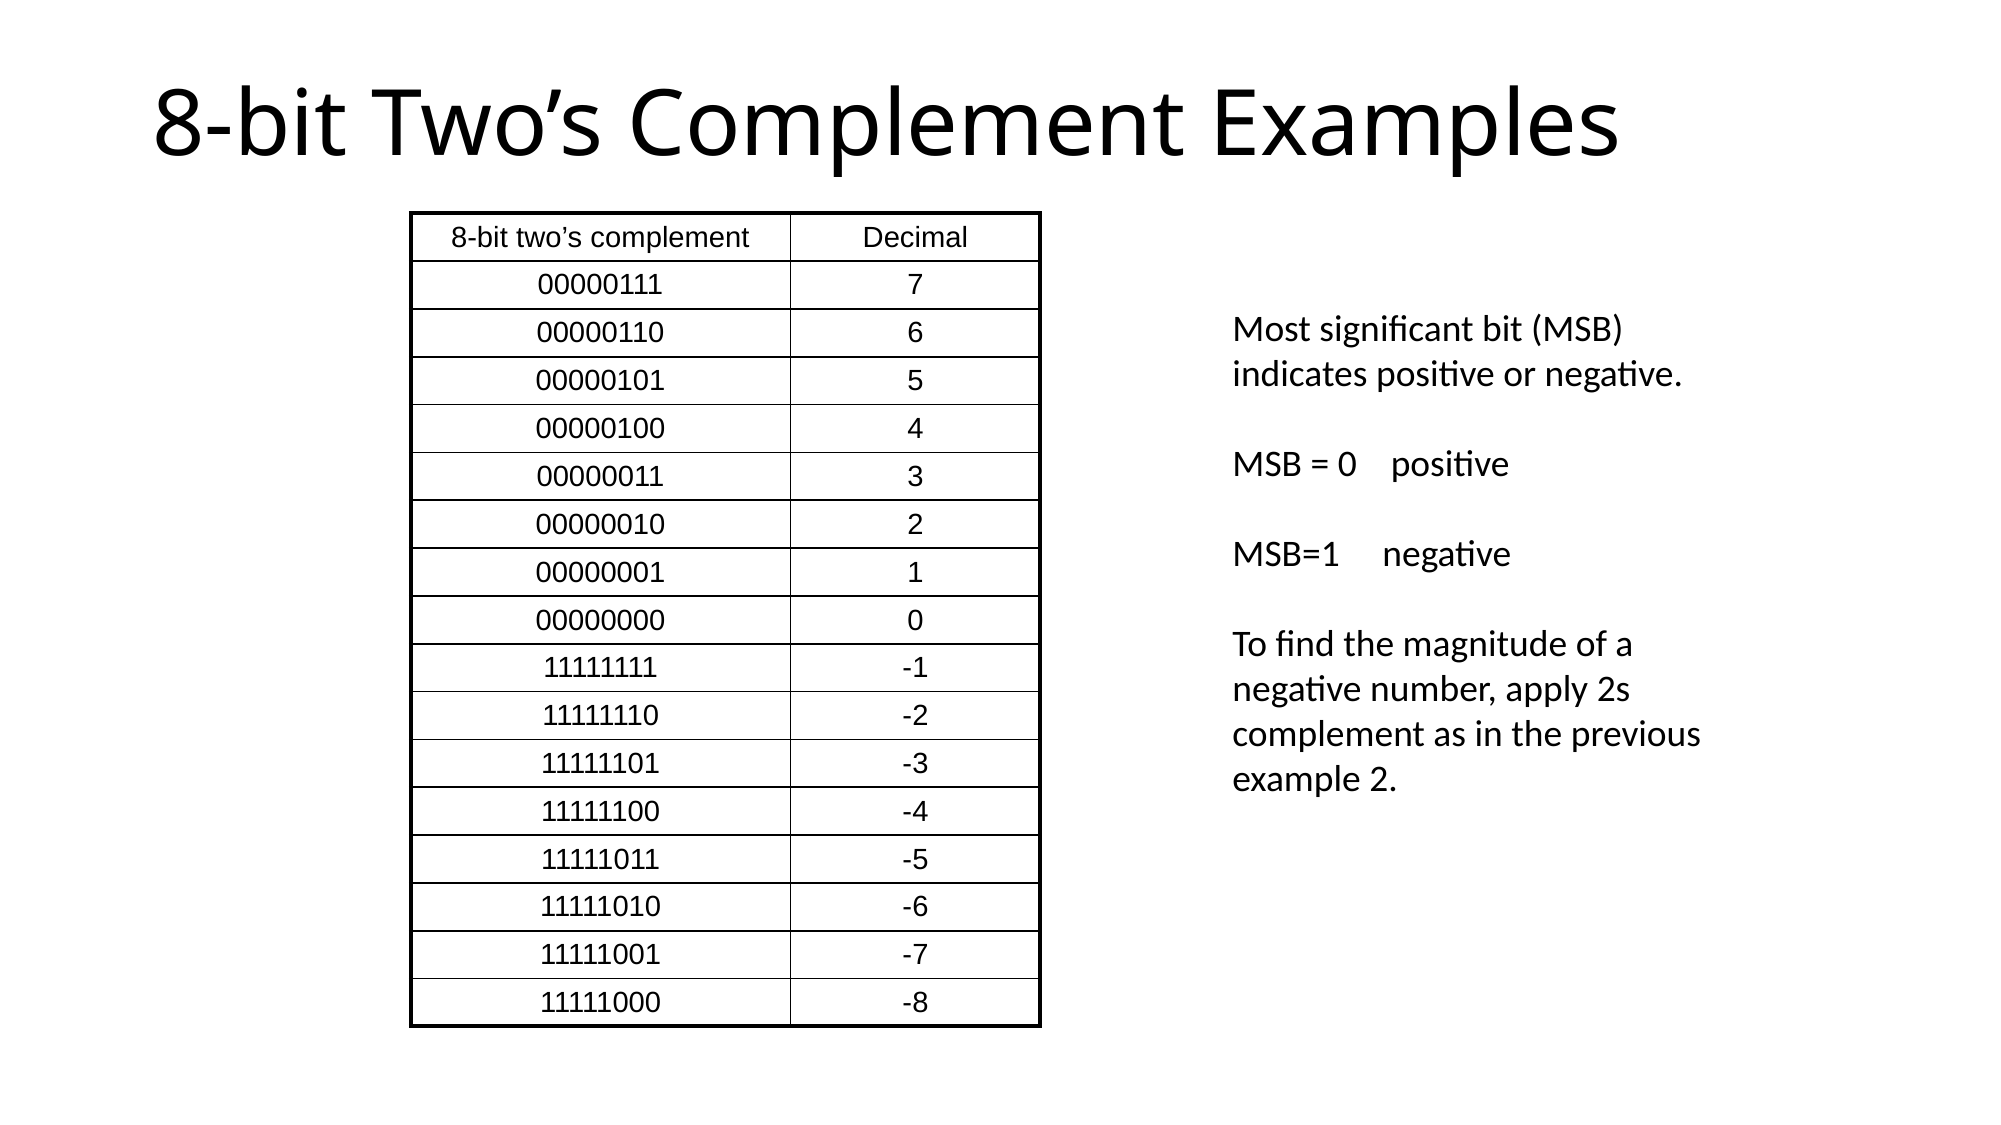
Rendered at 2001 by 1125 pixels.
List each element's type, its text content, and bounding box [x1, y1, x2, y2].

table_cell 3 [791, 453, 1038, 499]
table_cell 11111001 [413, 932, 790, 978]
table_header 8-bit two’s complement [413, 215, 790, 260]
table_cell 11111111 [413, 645, 790, 691]
table_cell -7 [791, 932, 1038, 978]
table_cell 11111101 [413, 740, 790, 786]
text_box Most significant bit (MSB) indicates positive or negative. MSB = 0 positive MSB=1 negative To find the magnitude of a negative number, apply 2s complement as in the previous example 2. [1217, 296, 1777, 1077]
table_cell 00000110 [413, 310, 790, 356]
table_cell -8 [791, 979, 1038, 1024]
table_cell 2 [791, 501, 1038, 547]
table_cell 11111011 [413, 836, 790, 882]
table_cell 00000100 [413, 405, 790, 452]
table_cell 0 [791, 597, 1038, 643]
table_cell -2 [791, 692, 1038, 739]
table_cell 4 [791, 405, 1038, 452]
table_cell 00000011 [413, 453, 790, 499]
title 8-bit Two’s Complement Examples [137, 17, 1863, 235]
table_cell 1 [791, 549, 1038, 595]
table_cell -4 [791, 788, 1038, 834]
table_cell 11111110 [413, 692, 790, 739]
table_cell 5 [791, 358, 1038, 404]
table_cell 00000000 [413, 597, 790, 643]
table_cell 00000010 [413, 501, 790, 547]
table_cell 11111010 [413, 884, 790, 930]
table_cell -1 [791, 645, 1038, 691]
table_cell 7 [791, 262, 1038, 308]
table_header Decimal [791, 215, 1038, 260]
table_cell 6 [791, 310, 1038, 356]
table_cell -5 [791, 836, 1038, 882]
table_cell -6 [791, 884, 1038, 930]
table_cell 00000101 [413, 358, 790, 404]
table_cell 00000111 [413, 262, 790, 308]
table_cell 11111100 [413, 788, 790, 834]
table_cell 00000001 [413, 549, 790, 595]
table_cell 11111000 [413, 979, 790, 1024]
table_cell -3 [791, 740, 1038, 786]
